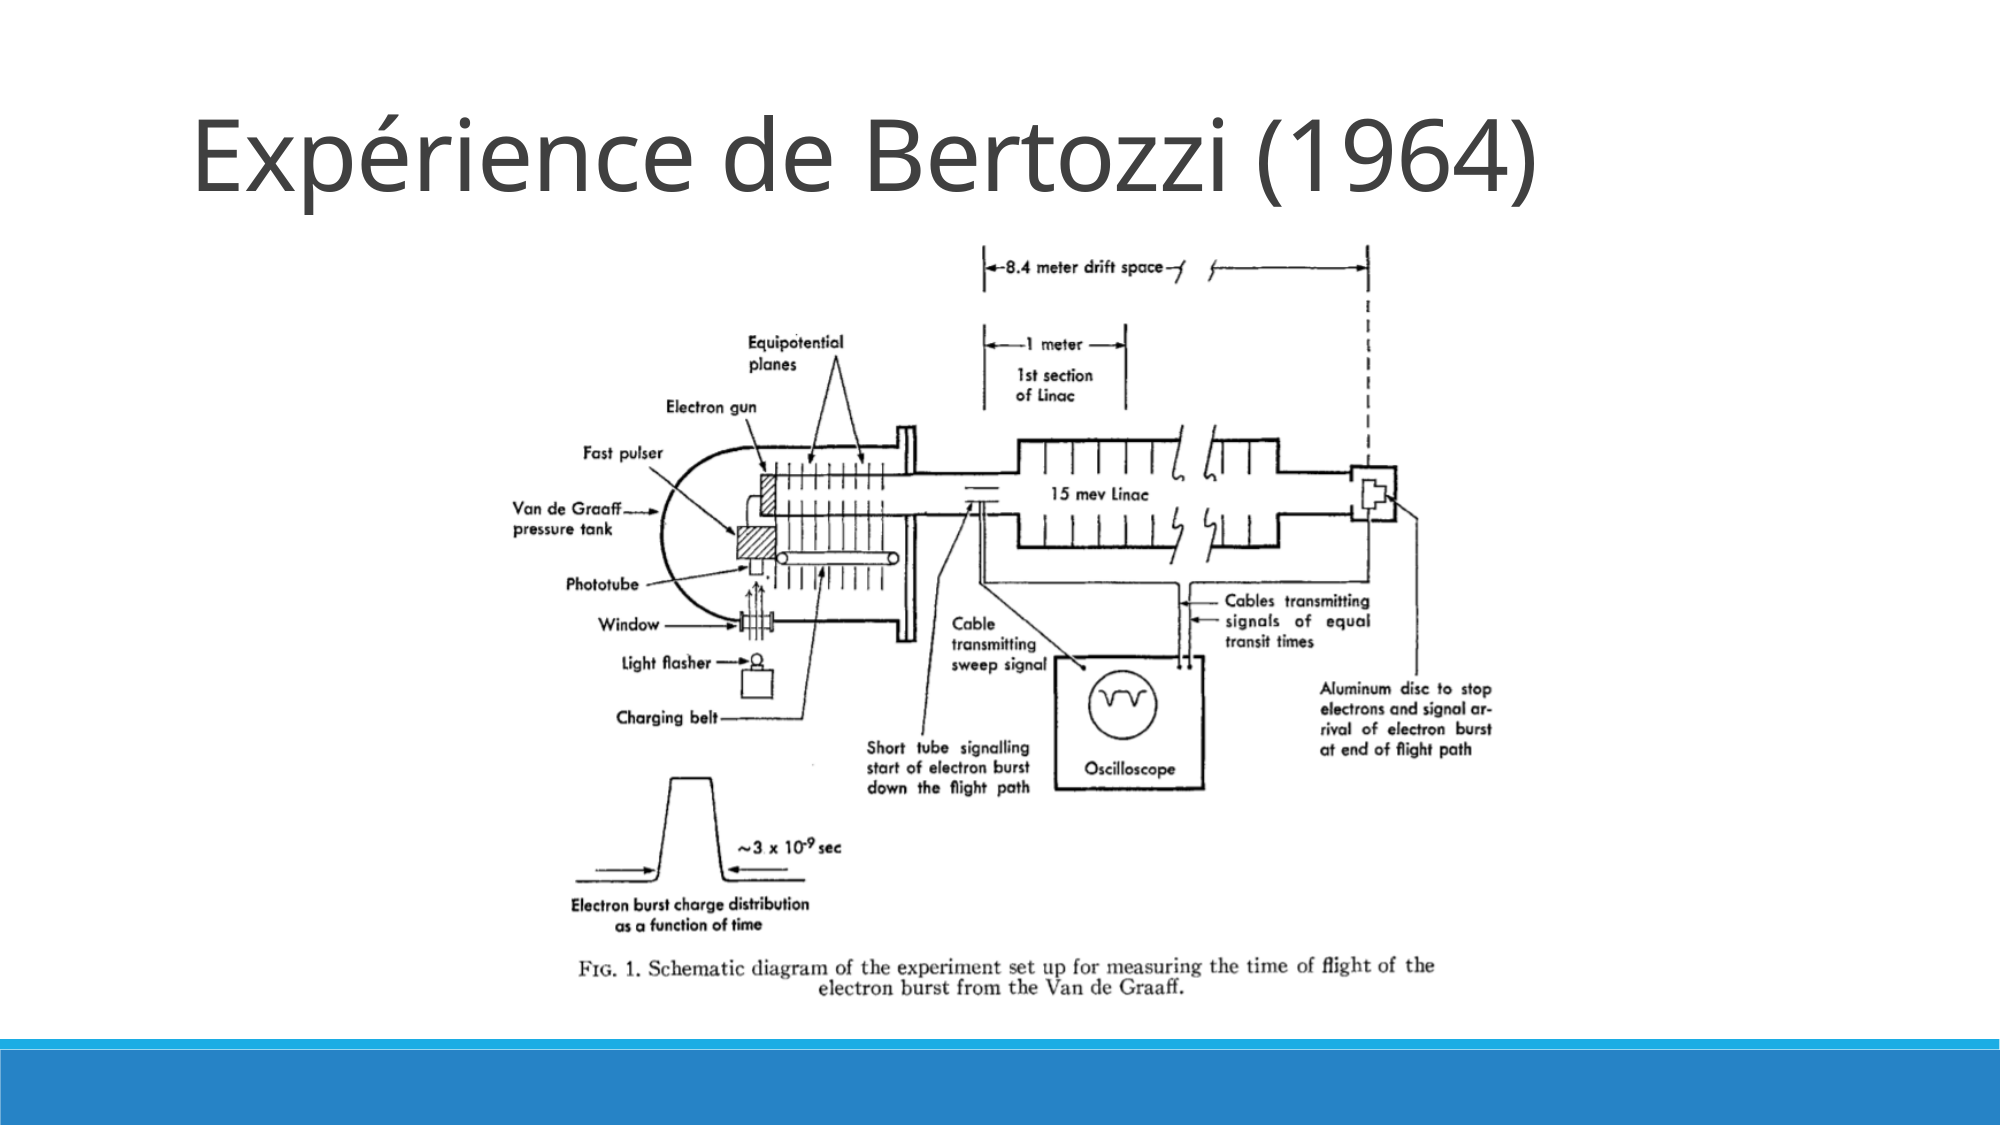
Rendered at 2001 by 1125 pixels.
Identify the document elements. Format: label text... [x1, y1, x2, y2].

title Expérience de Bertozzi (1964) [174, 59, 1825, 220]
picture [482, 218, 1518, 1009]
